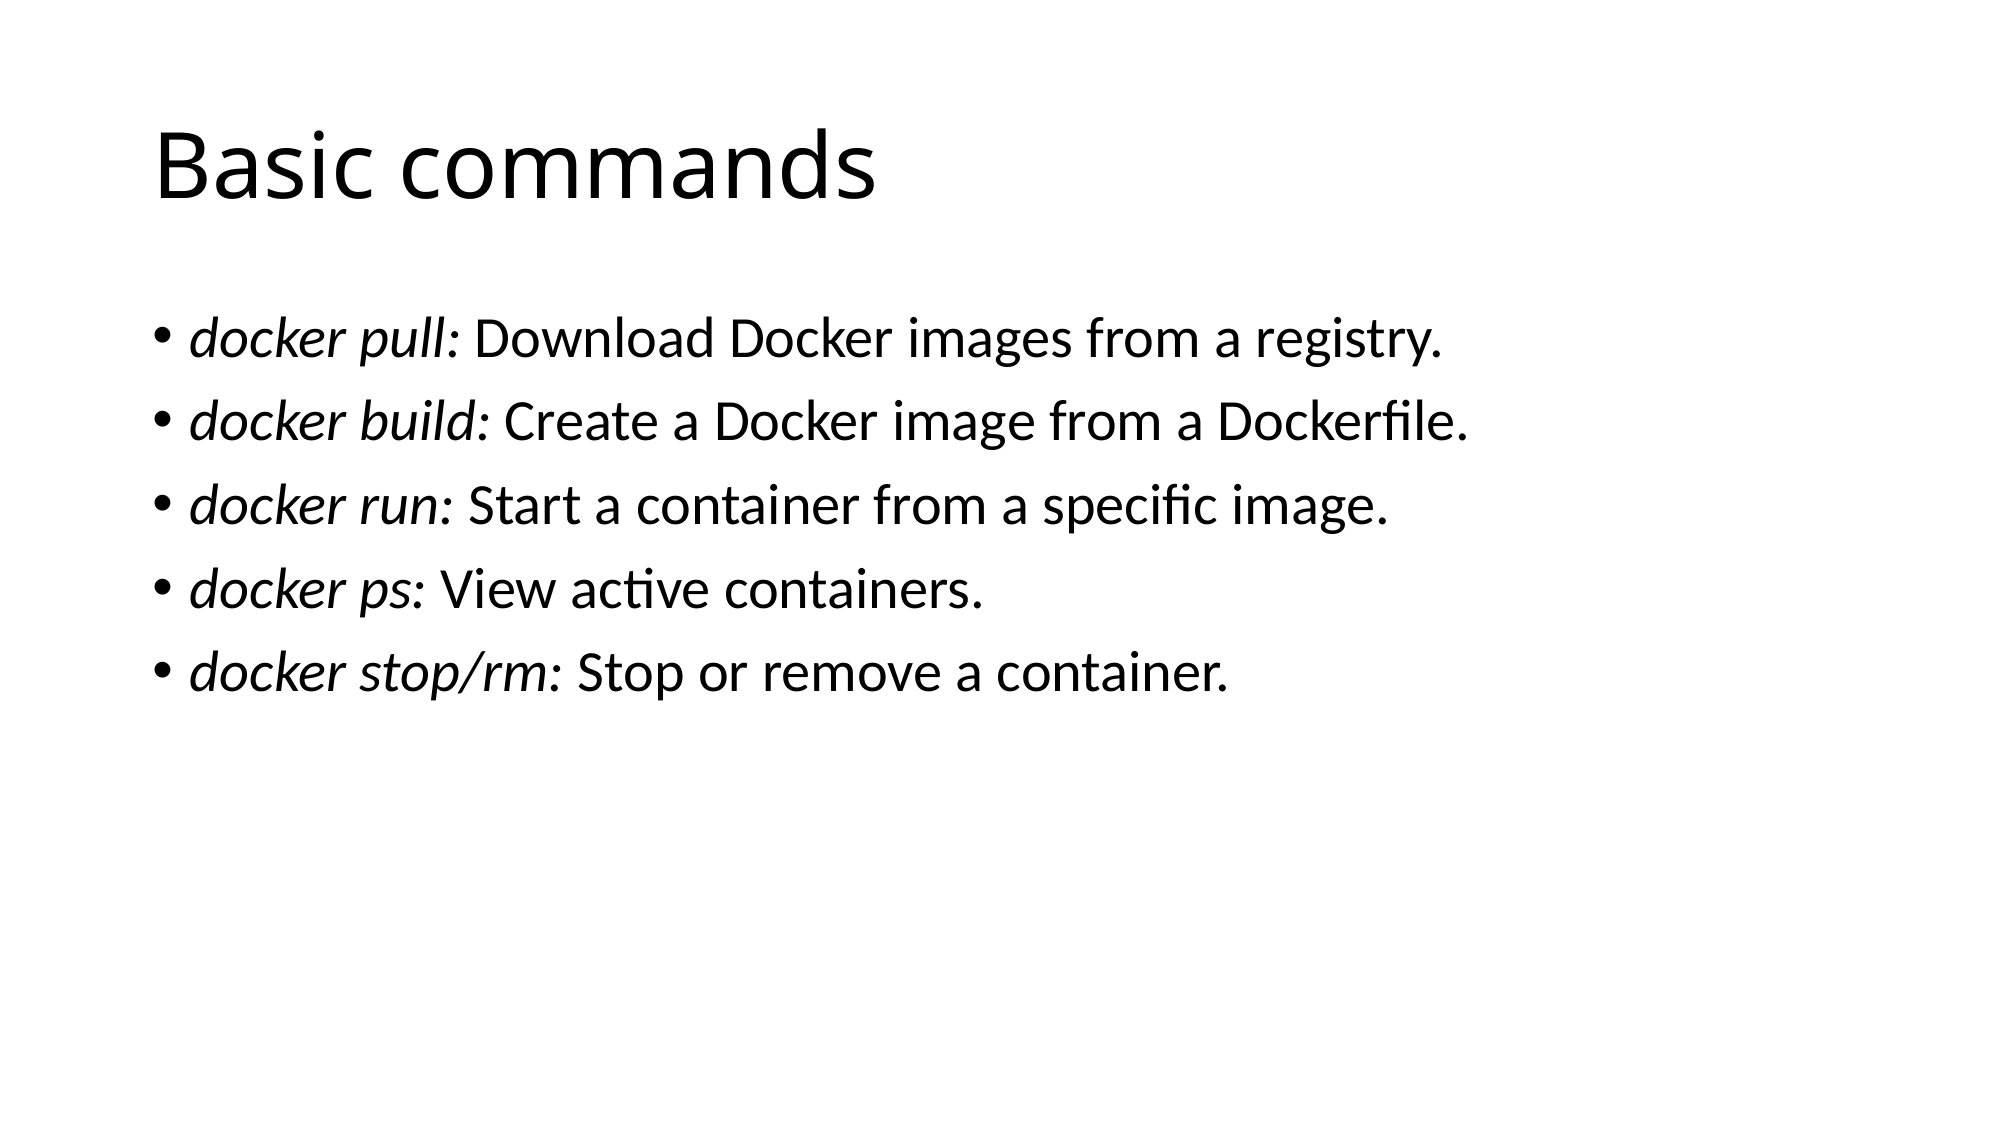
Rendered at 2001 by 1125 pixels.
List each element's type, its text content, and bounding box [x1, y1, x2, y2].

title Basic commands [137, 59, 1863, 278]
list docker pull: Download Docker images from a registry. docker build: Create a Docker image from a Dockerfile. docker run: Start a container from a specific image. docker ps: View active containers. docker stop/rm: Stop or remove a container. [137, 299, 1863, 1014]
